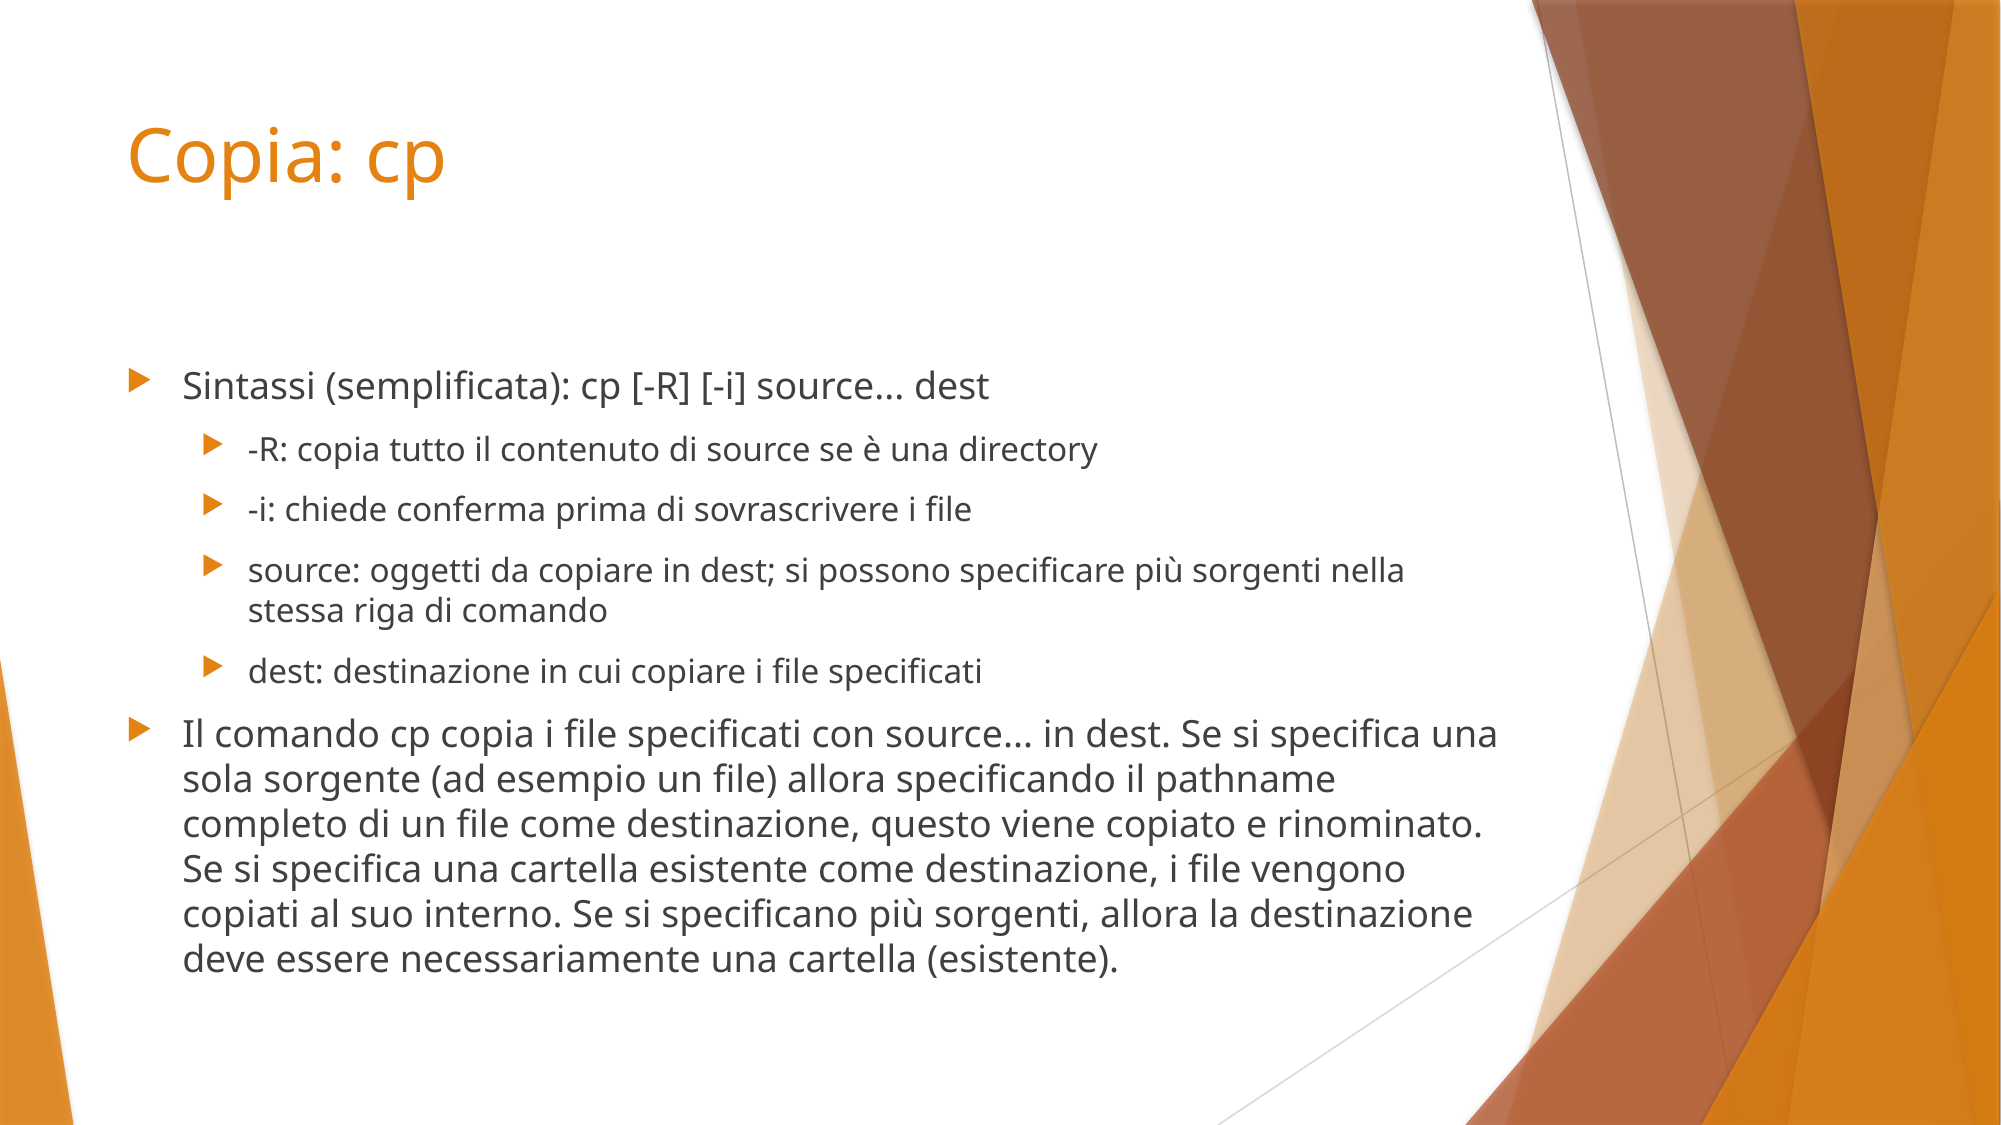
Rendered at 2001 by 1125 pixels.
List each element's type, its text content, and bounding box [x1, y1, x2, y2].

list Sintassi (semplificata): cp [-R] [-i] source... dest -R: copia tutto il contenuto di source se è una directory -i: chiede conferma prima di sovrascrivere i file source: oggetti da copiare in dest; si possono specificare più sorgenti nella stessa riga di comando dest: destinazione in cui copiare i file specificati Il comando cp copia i file specificati con source... in dest. Se si specifica una sola sorgente (ad esempio un file) allora specificando il pathname completo di un file come destinazione, questo viene copiato e rinominato. Se si specifica una cartella esistente come destinazione, i file vengono copiati al suo interno. Se si specificano più sorgenti, allora la destinazione deve essere necessariamente una cartella (esistente). [111, 354, 1522, 992]
title Copia: cp [111, 99, 1522, 317]
